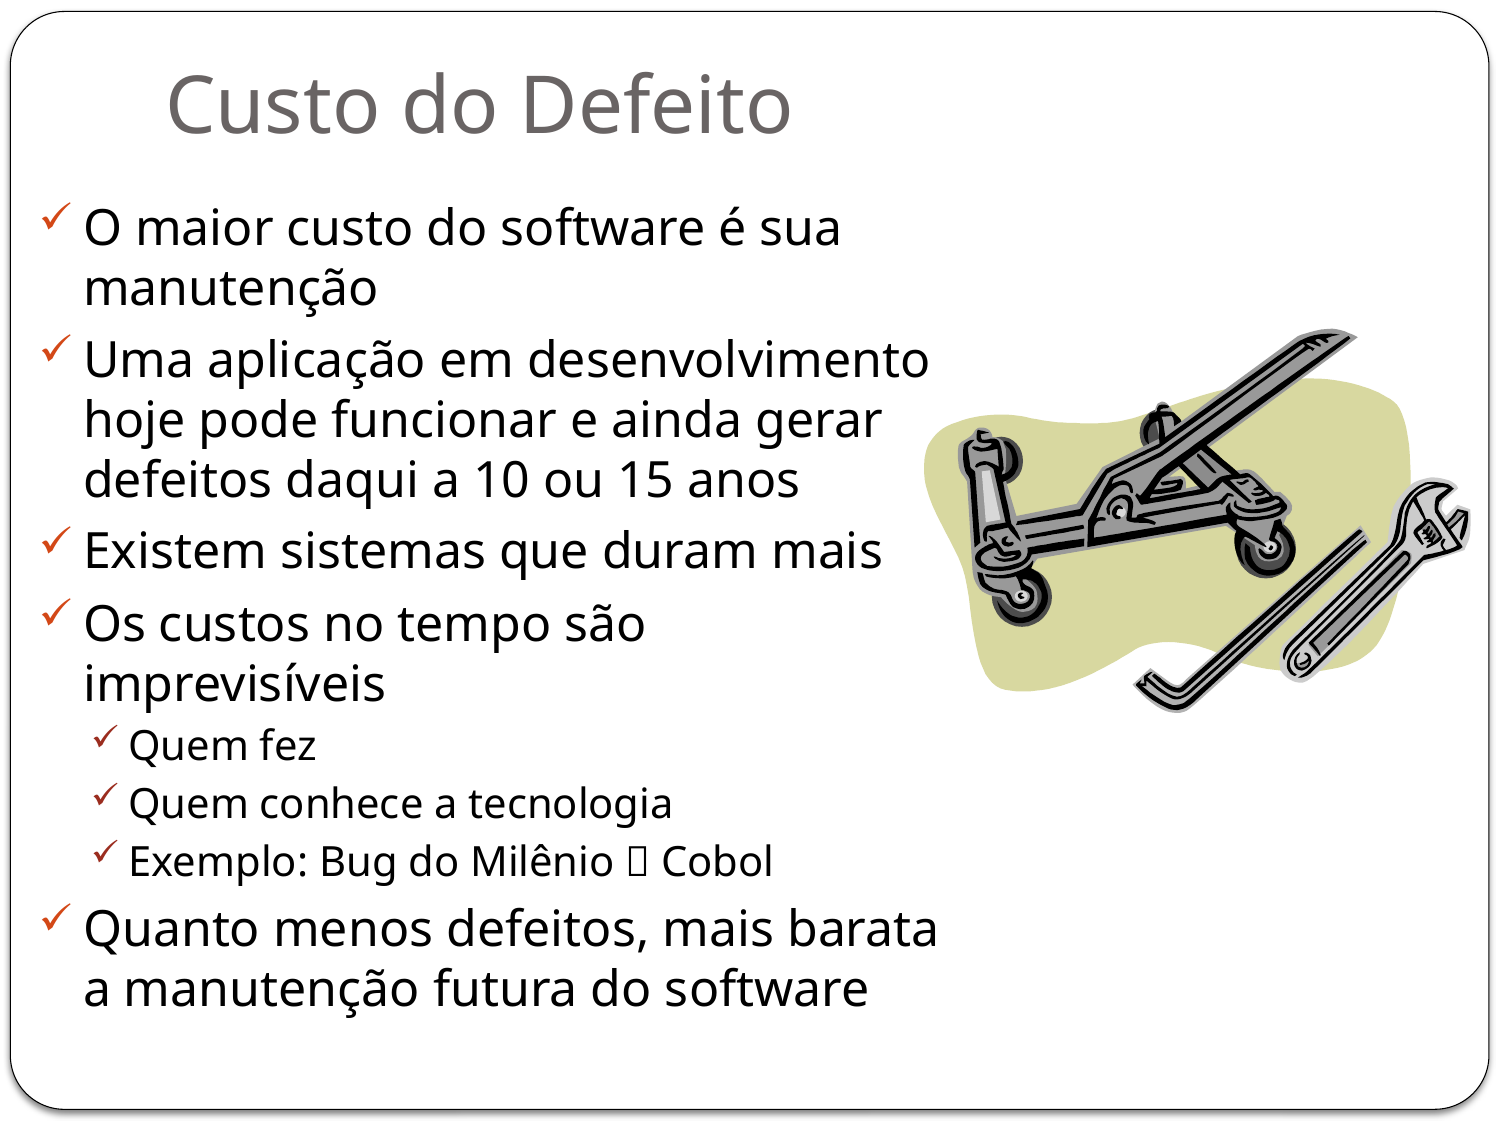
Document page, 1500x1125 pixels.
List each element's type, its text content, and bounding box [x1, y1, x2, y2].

list O maior custo do software é sua manutenção Uma aplicação em desenvolvimento hoje pode funcionar e ainda gerar defeitos daqui a 10 ou 15 anos Existem sistemas que duram mais Os custos no tempo são imprevisíveis Quem fez Quem conhece a tecnologia Exemplo: Bug do Milênio  Cobol Quanto menos defeitos, mais barata a manutenção futura do software [23, 187, 962, 1079]
picture [923, 327, 1472, 715]
title Custo do Defeito [149, 44, 1426, 165]
